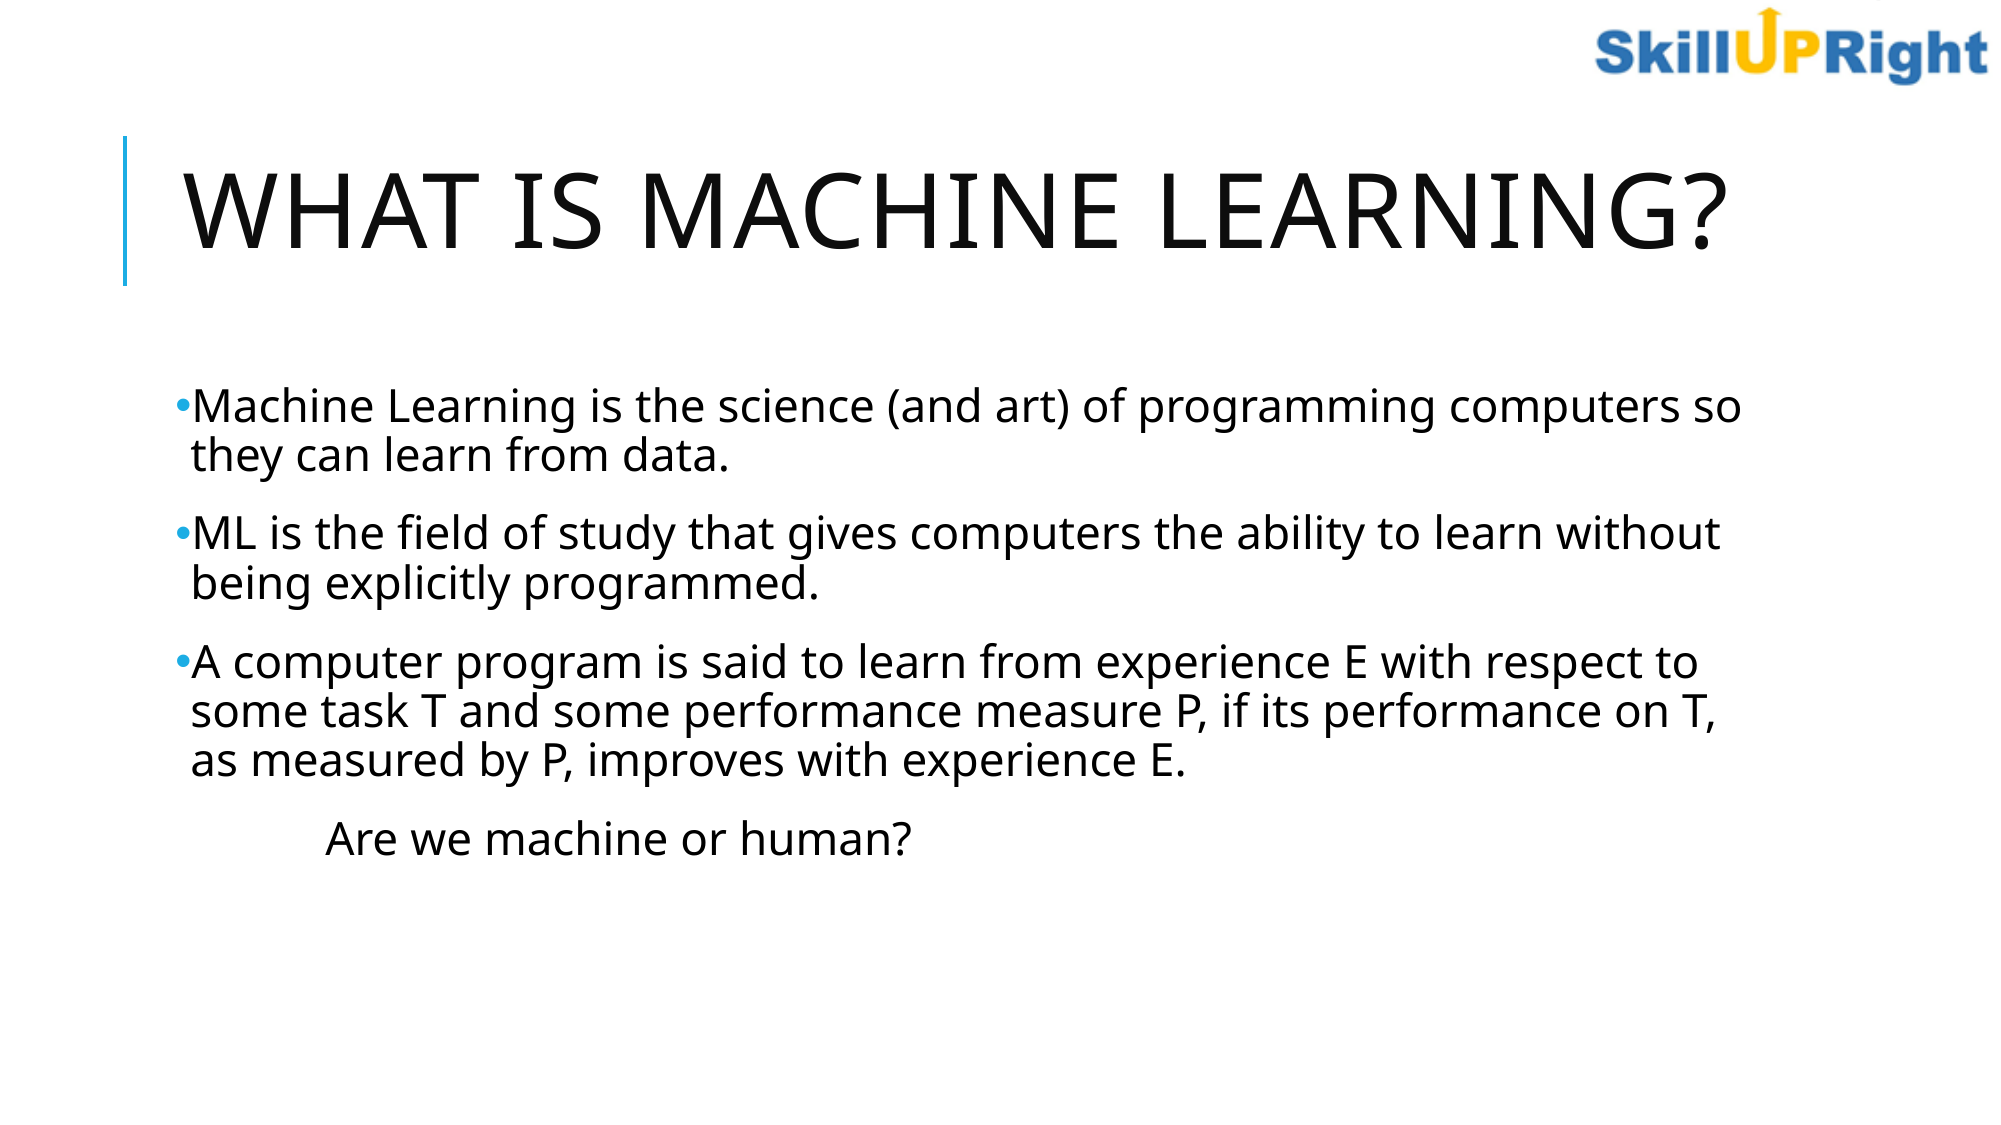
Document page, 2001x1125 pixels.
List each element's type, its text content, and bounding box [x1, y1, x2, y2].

list Machine Learning is the science (and art) of programming computers so they can learn from data. ML is the field of study that gives computers the ability to learn without being explicitly programmed. A computer program is said to learn from experience E with respect to some task T and some performance measure P, if its performance on T, as measured by P, improves with experience E. Are we machine or human? [168, 375, 1763, 1035]
picture [1582, 0, 1998, 93]
title What is Machine Learning? [168, 96, 1763, 342]
